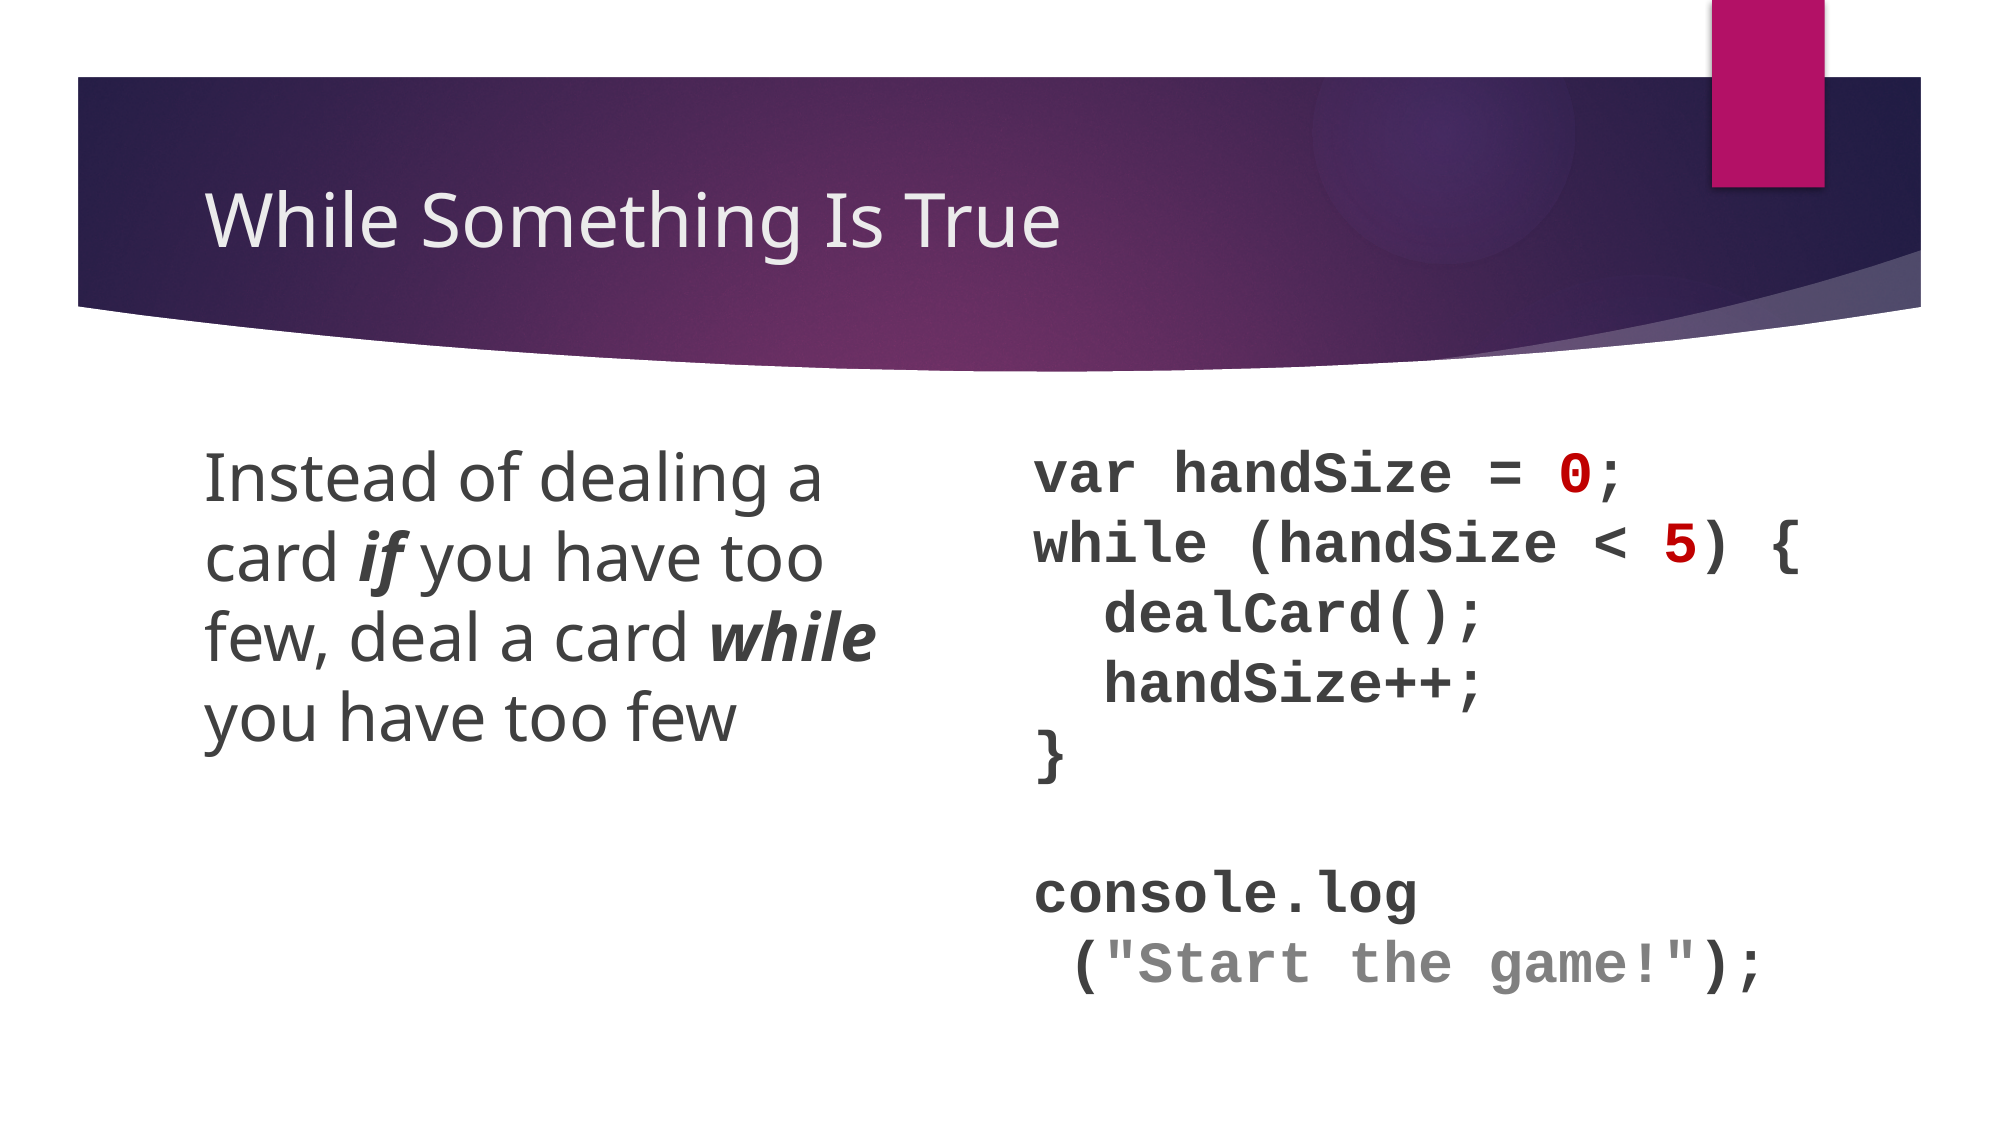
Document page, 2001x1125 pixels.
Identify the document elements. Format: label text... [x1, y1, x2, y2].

list var handSize = 0; while (handSize < 5) { dealCard(); handSize++; } console.log ("Start the game!"); [1018, 427, 1857, 988]
list Instead of dealing a card if you have too few, deal a card while you have too few [189, 427, 981, 988]
title While Something Is True [189, 159, 1627, 276]
